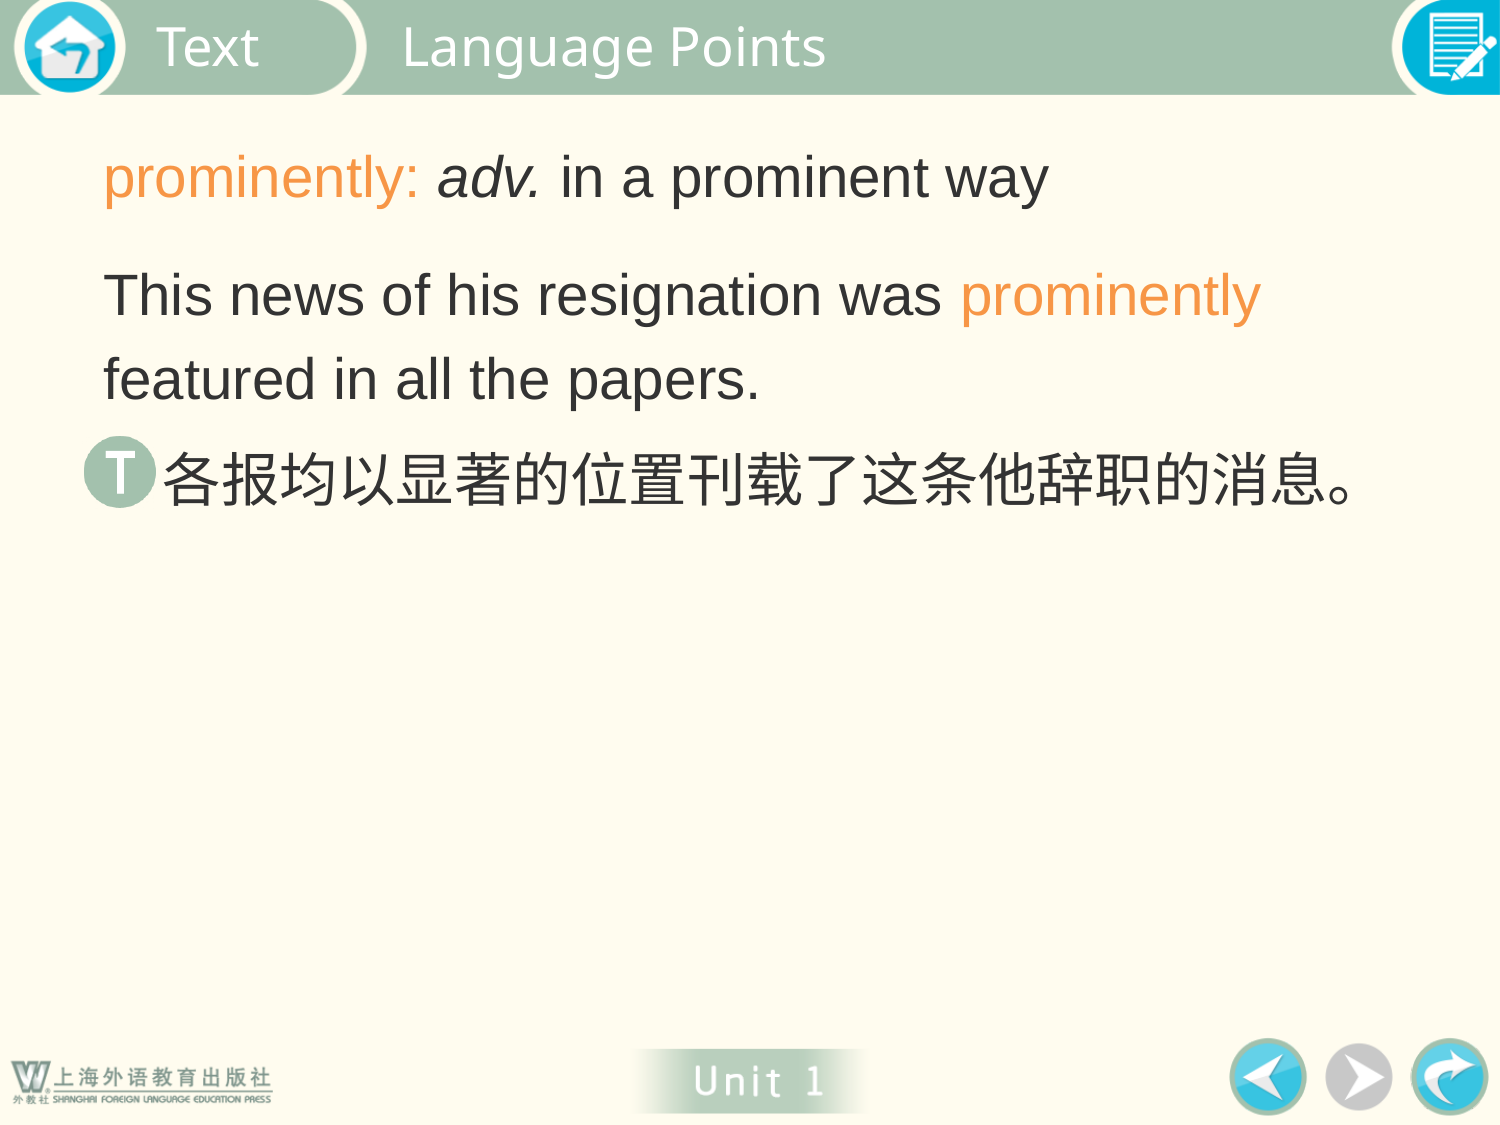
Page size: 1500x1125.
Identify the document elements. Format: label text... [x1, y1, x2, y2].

picture [0, 1022, 1404, 1125]
picture [81, 434, 157, 510]
text_box [0, 115, 1500, 1022]
picture [0, 0, 1500, 115]
text_box Language Points [386, 4, 1289, 85]
text_box [1404, 1022, 1500, 1125]
